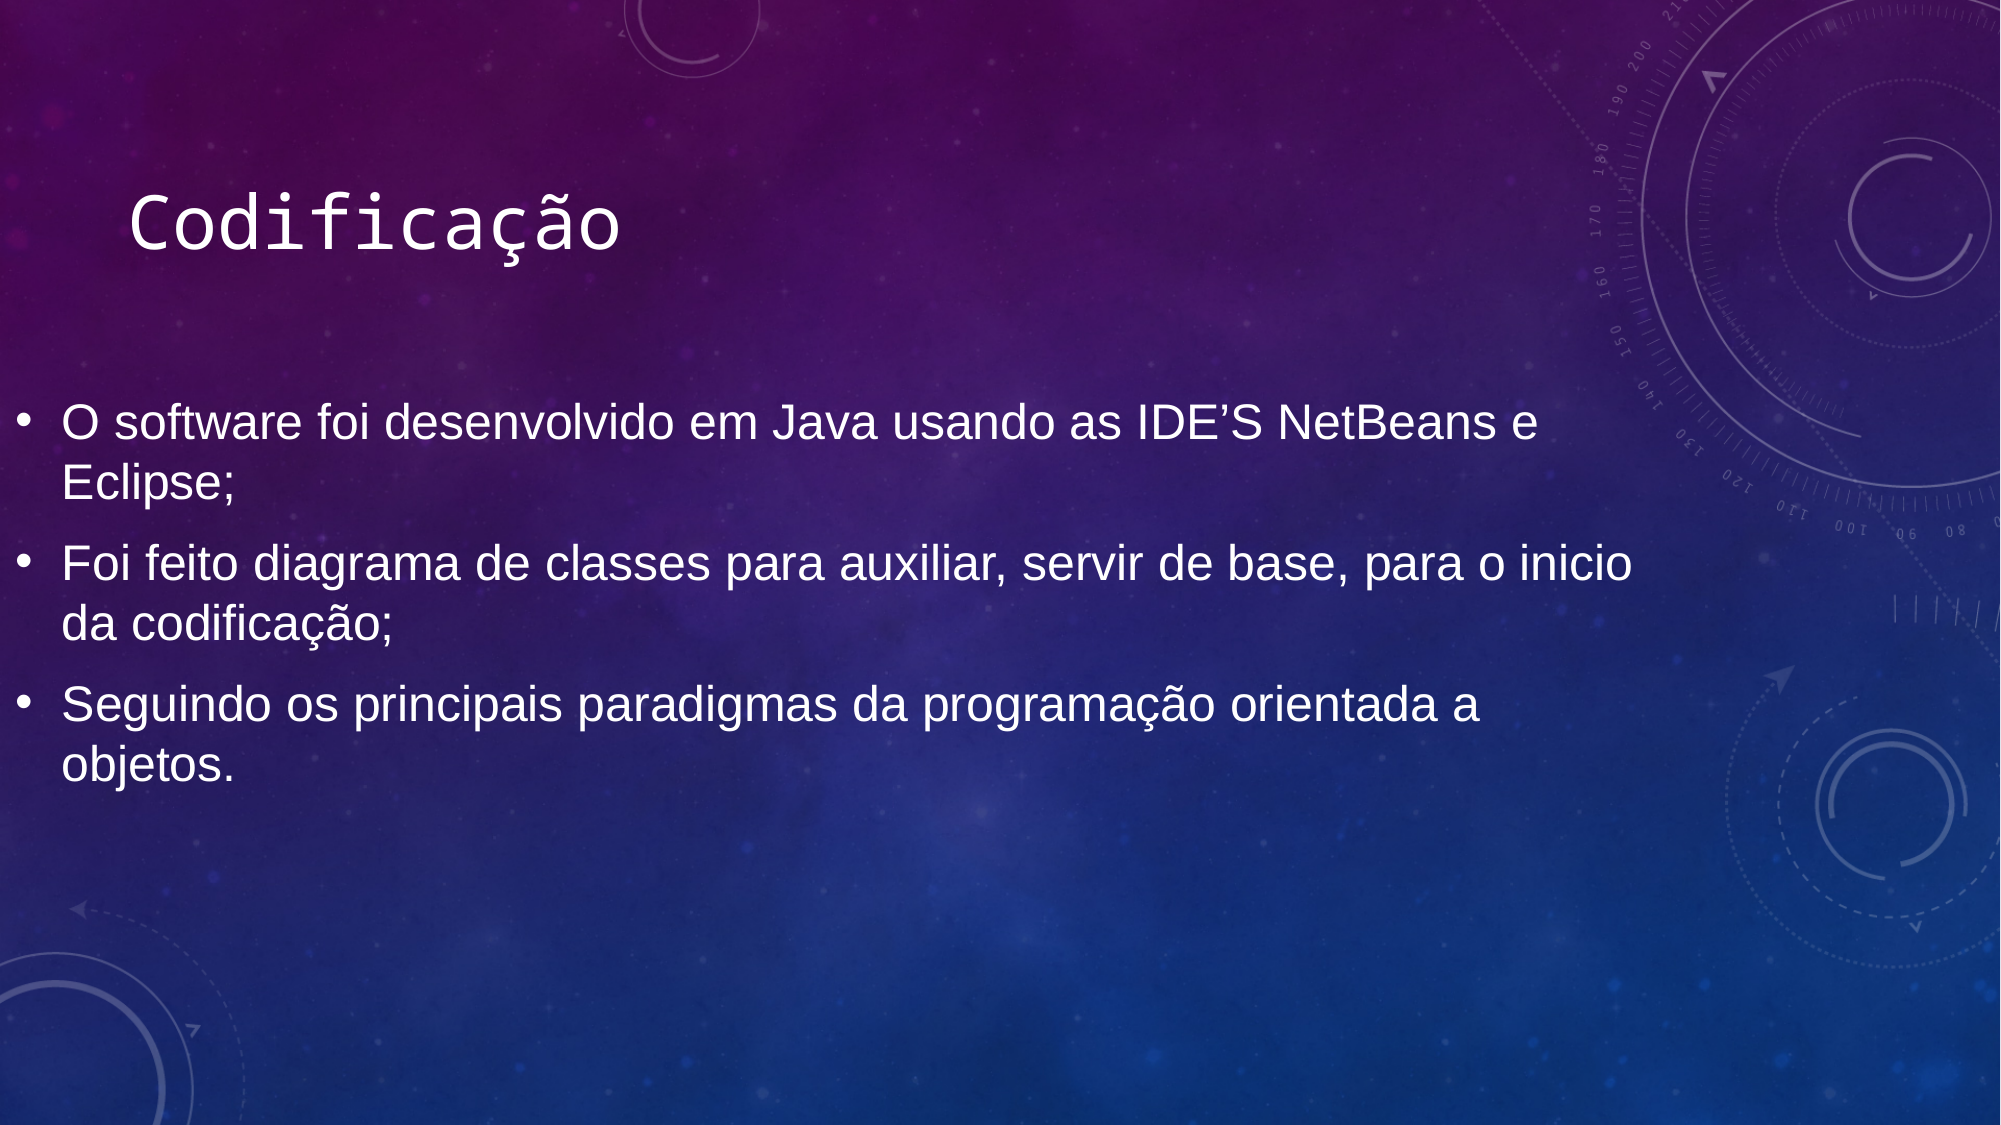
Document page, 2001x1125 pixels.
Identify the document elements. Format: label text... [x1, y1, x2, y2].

title Codificação [112, 99, 1775, 339]
list O software foi desenvolvido em Java usando as IDE’S NetBeans e Eclipse; Foi feito diagrama de classes para auxiliar, servir de base, para o inicio da codificação; Seguindo os principais paradigmas da programação orientada a objetos. [0, 290, 1662, 890]
picture [0, 0, 2001, 1125]
